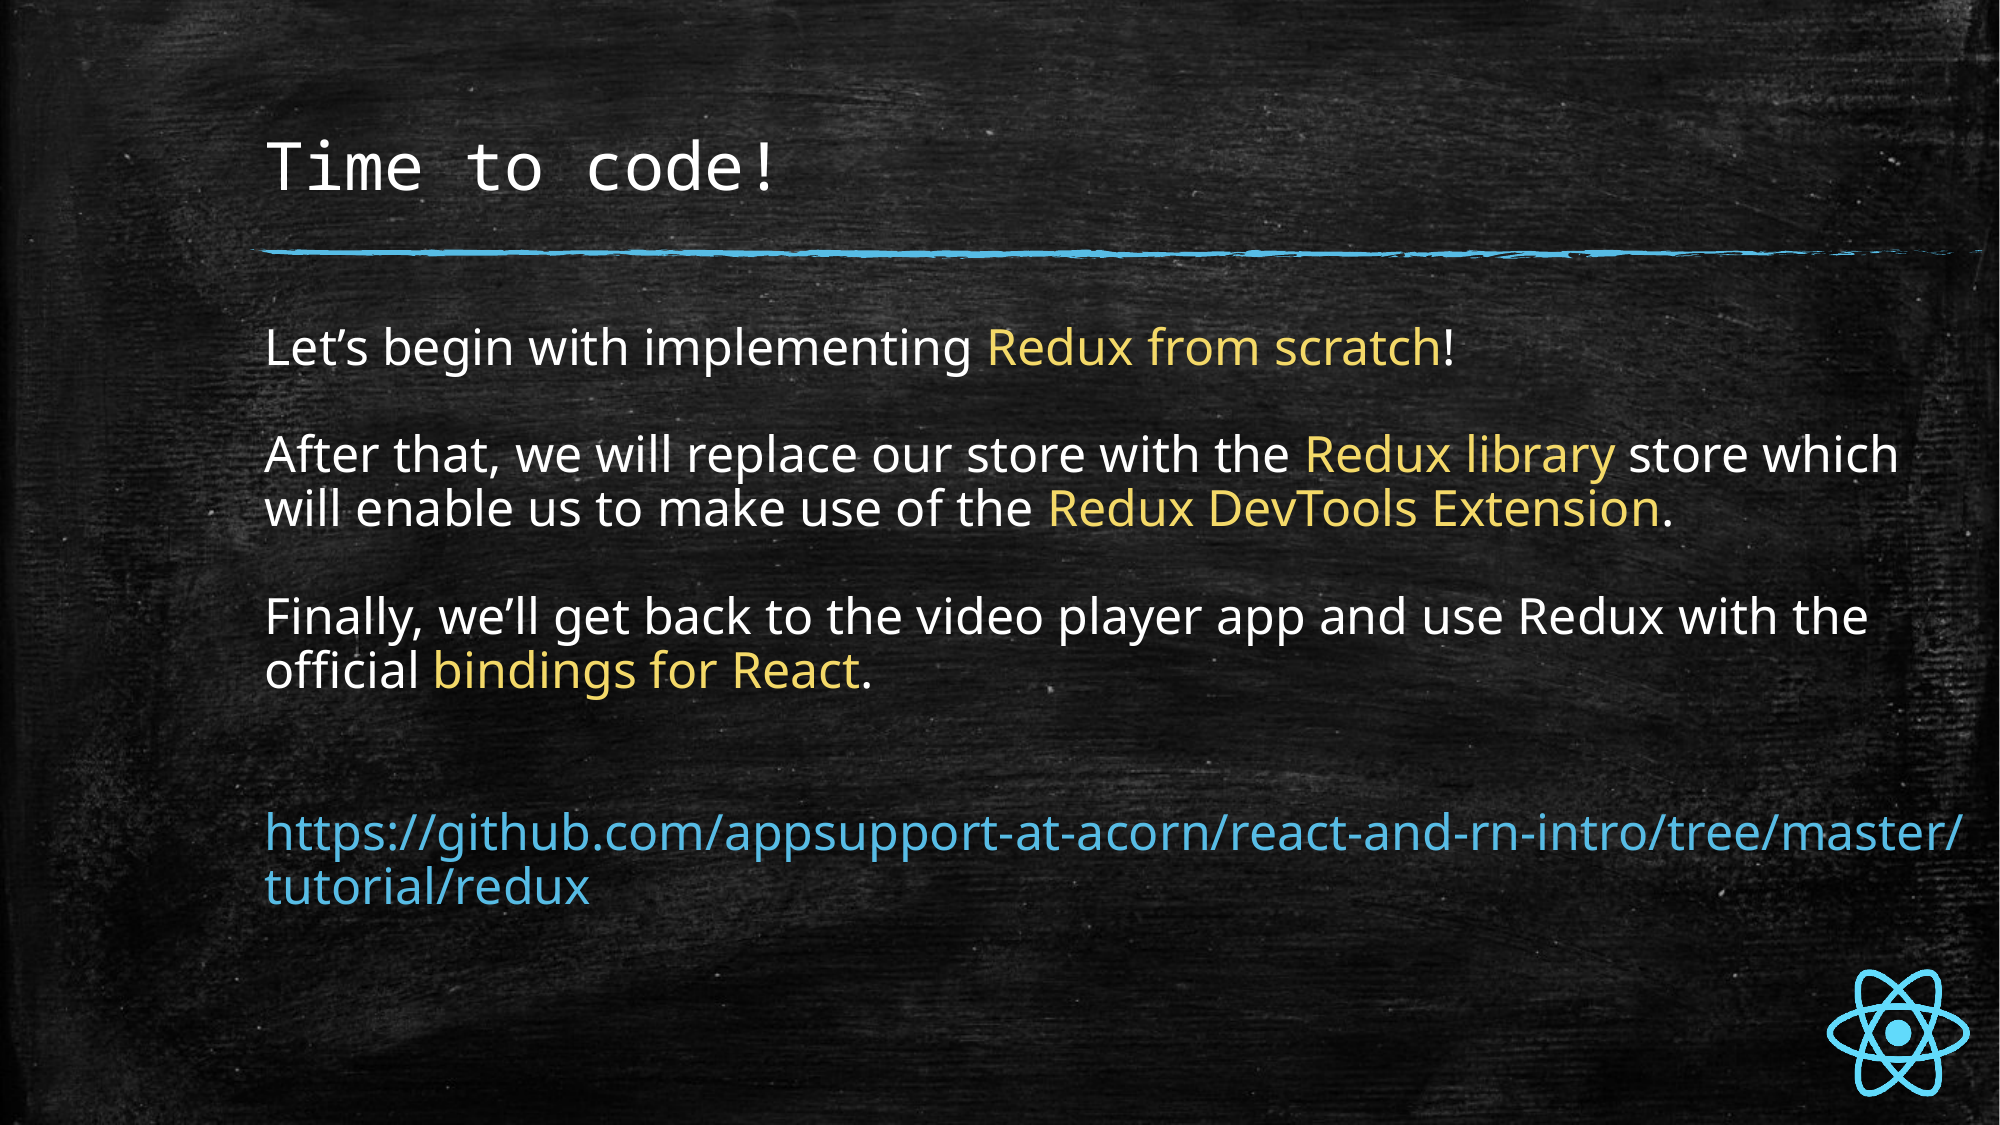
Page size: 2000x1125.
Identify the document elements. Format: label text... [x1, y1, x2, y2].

picture [1775, 946, 2000, 1120]
title Time to code! [249, 45, 1750, 213]
text_box Let’s begin with implementing Redux from scratch! After that, we will replace our store with the Redux library store which will enable us to make use of the Redux DevTools Extension. Finally, we’ll get back to the video player app and use Redux with the official bindings for React. https://github.com/appsupport-at-acorn/react-and-rn-intro/tree/master/tutorial/redux [249, 314, 2000, 923]
